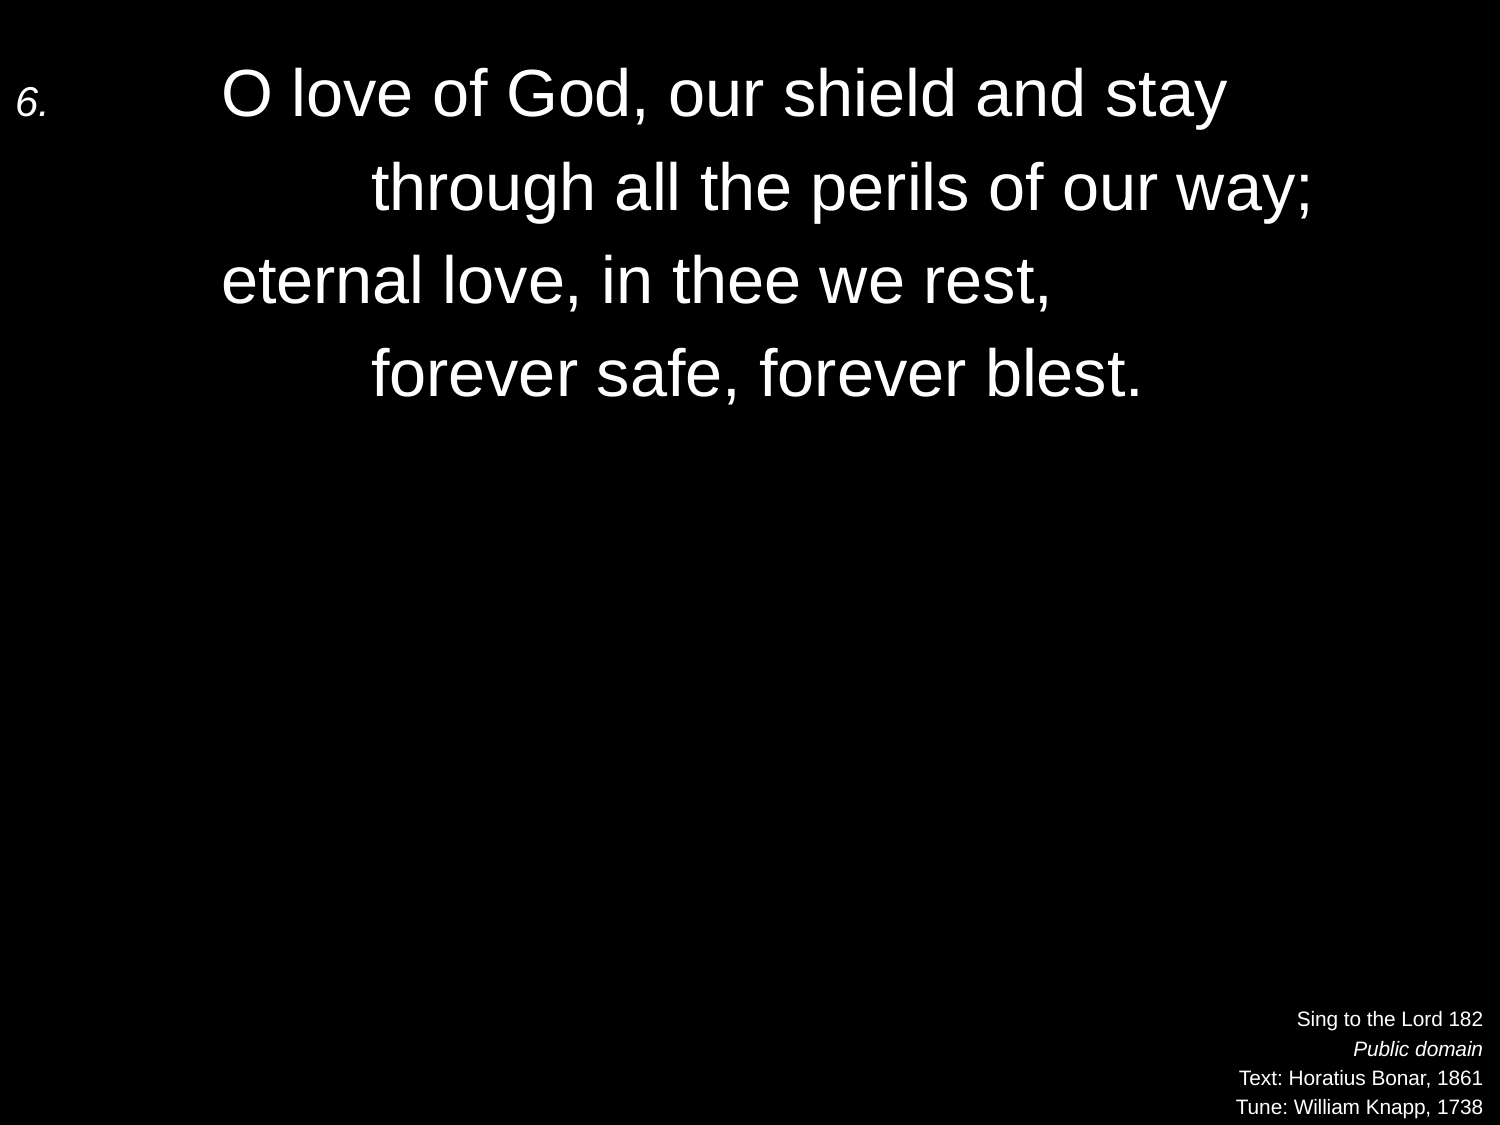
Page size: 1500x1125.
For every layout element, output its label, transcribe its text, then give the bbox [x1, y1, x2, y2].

text_box Sing to the Lord 182 Public domain Text: Horatius Bonar, 1861 Tune: William Knapp, 1738 [0, 998, 1498, 1125]
list 6. O love of God, our shield and stay through all the perils of our way; eternal love, in thee we rest, forever safe, forever blest. [0, 42, 1500, 1047]
